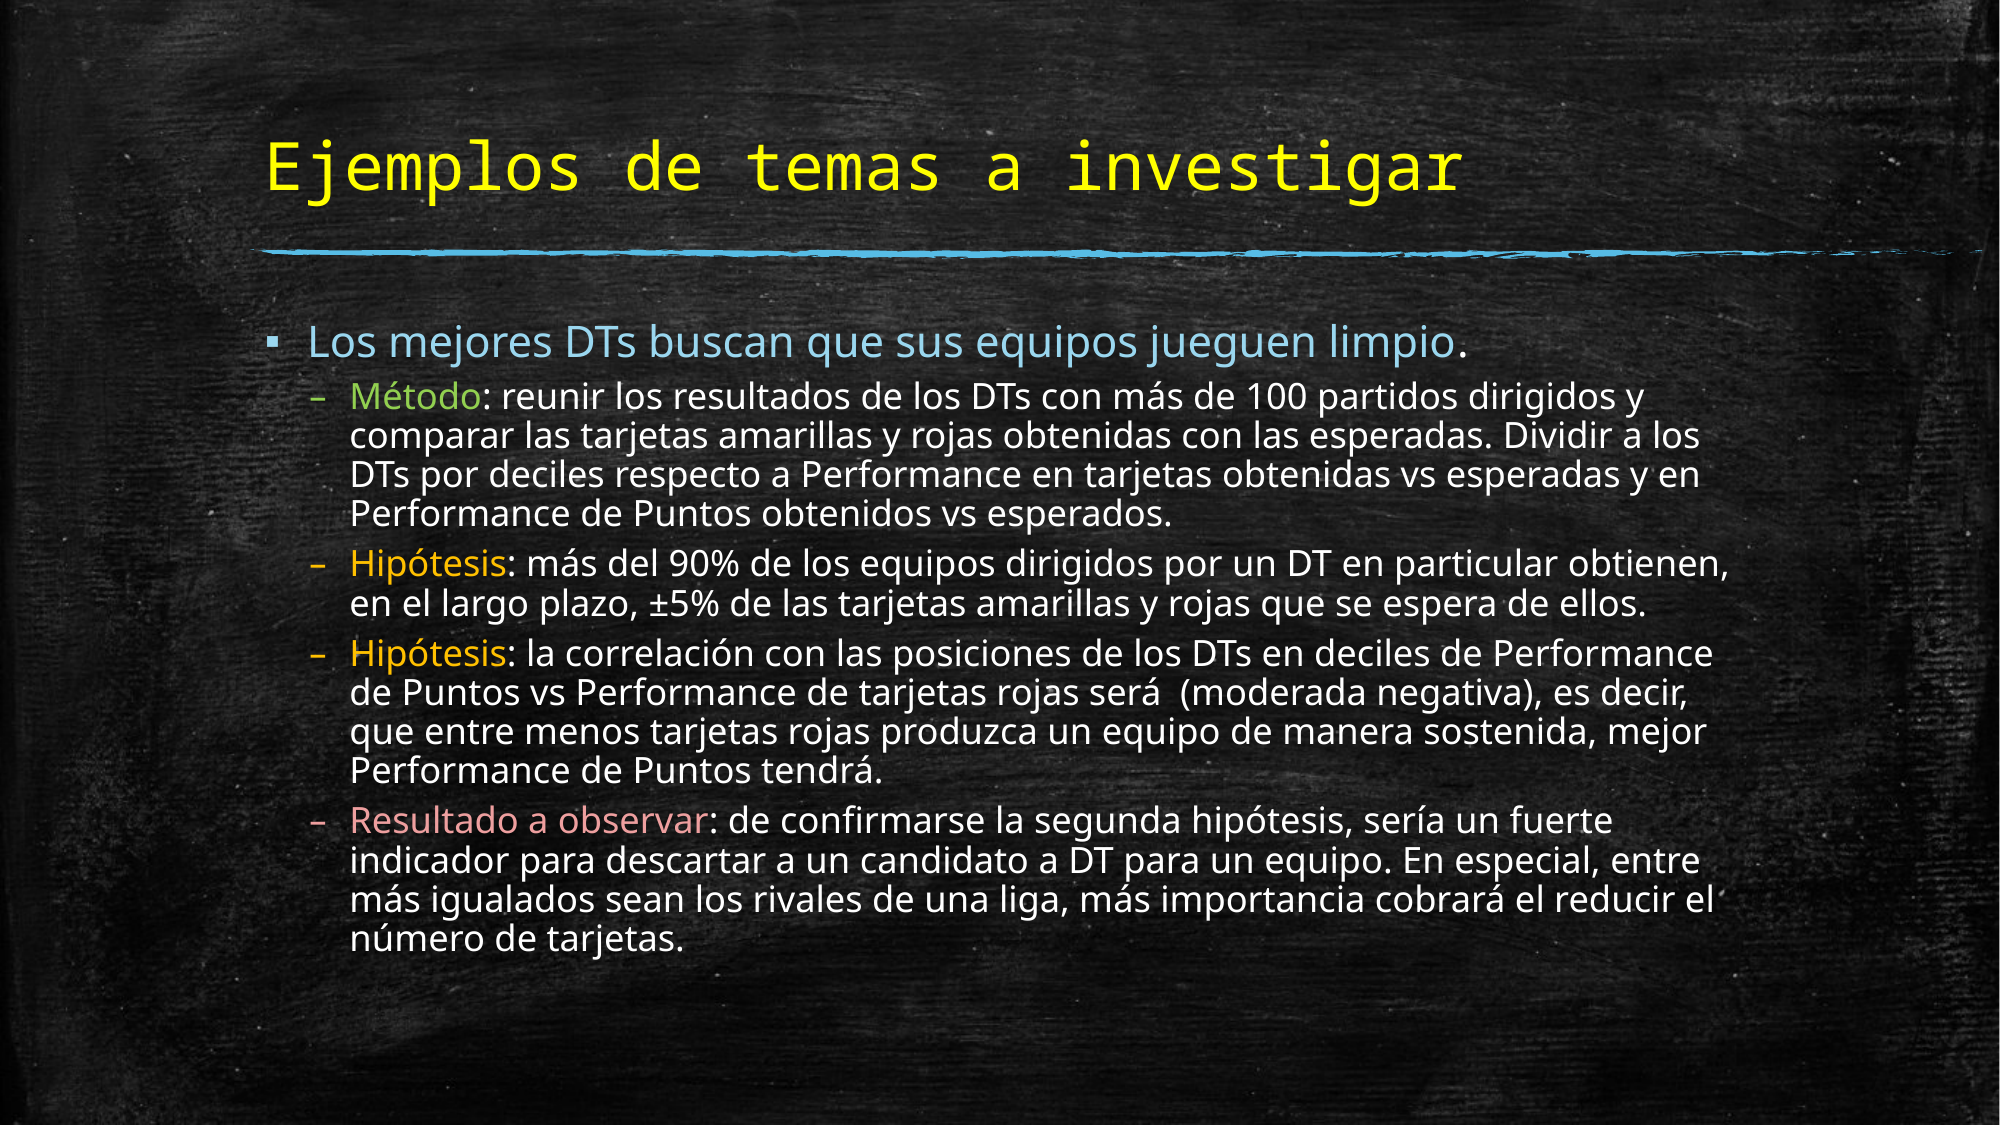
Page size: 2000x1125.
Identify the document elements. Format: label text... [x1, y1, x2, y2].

title Ejemplos de temas a investigar [249, 45, 1750, 213]
